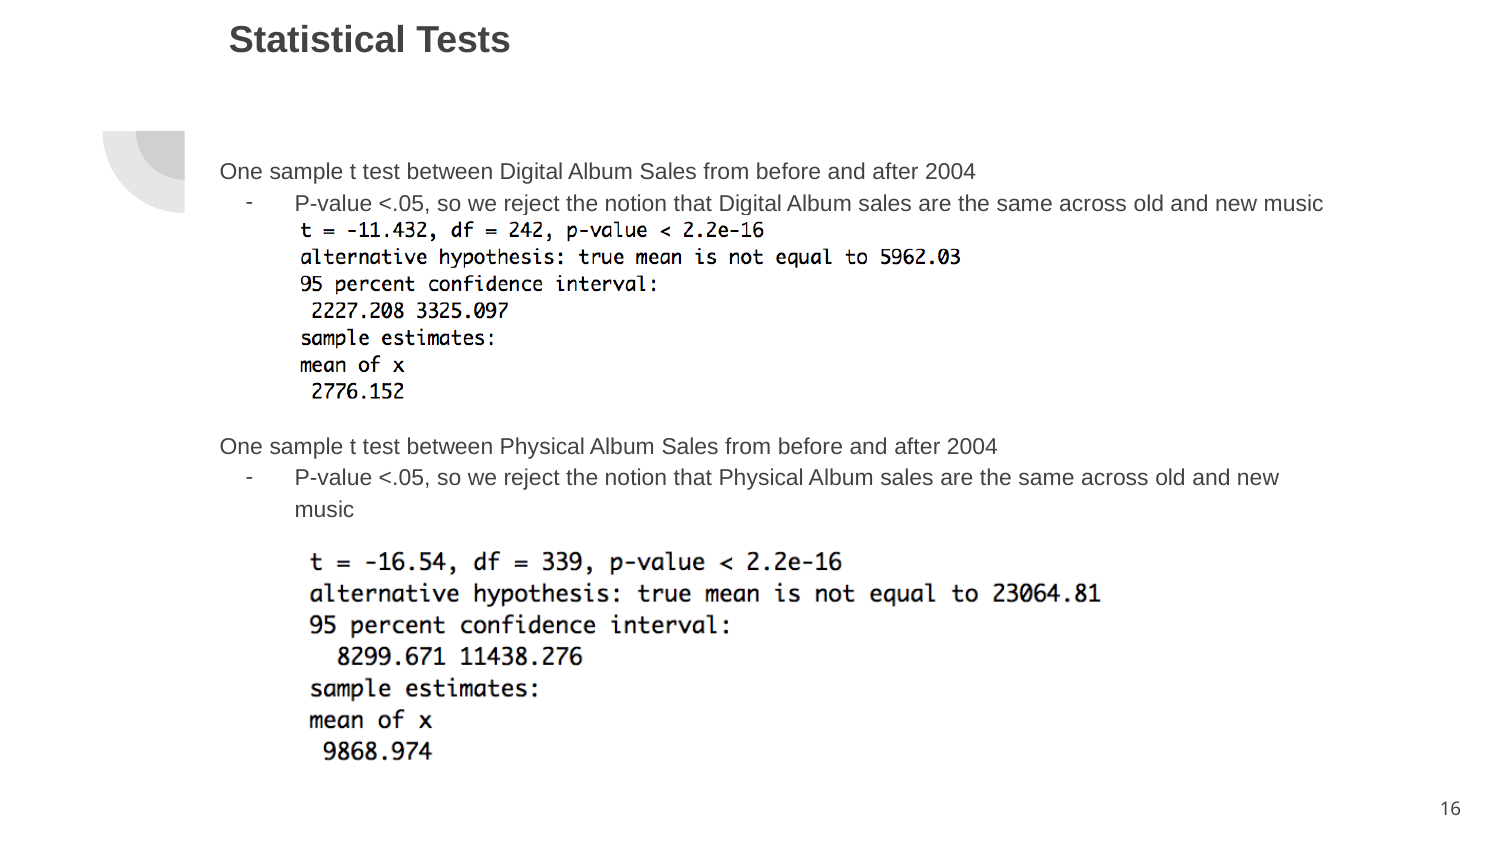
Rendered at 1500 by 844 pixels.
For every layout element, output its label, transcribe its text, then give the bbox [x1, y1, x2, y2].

slide_number ‹#› [1386, 777, 1477, 842]
picture [303, 548, 1119, 786]
title Statistical Tests [213, 0, 1368, 263]
picture [294, 215, 970, 417]
list One sample t test between Digital Album Sales from before and after 2004 P-value <.05, so we reject the notion that Digital Album sales are the same across old and new music One sample t test between Physical Album Sales from before and after 2004 P-value <.05, so we reject the notion that Physical Album sales are the same across old and new music [204, 137, 1358, 785]
